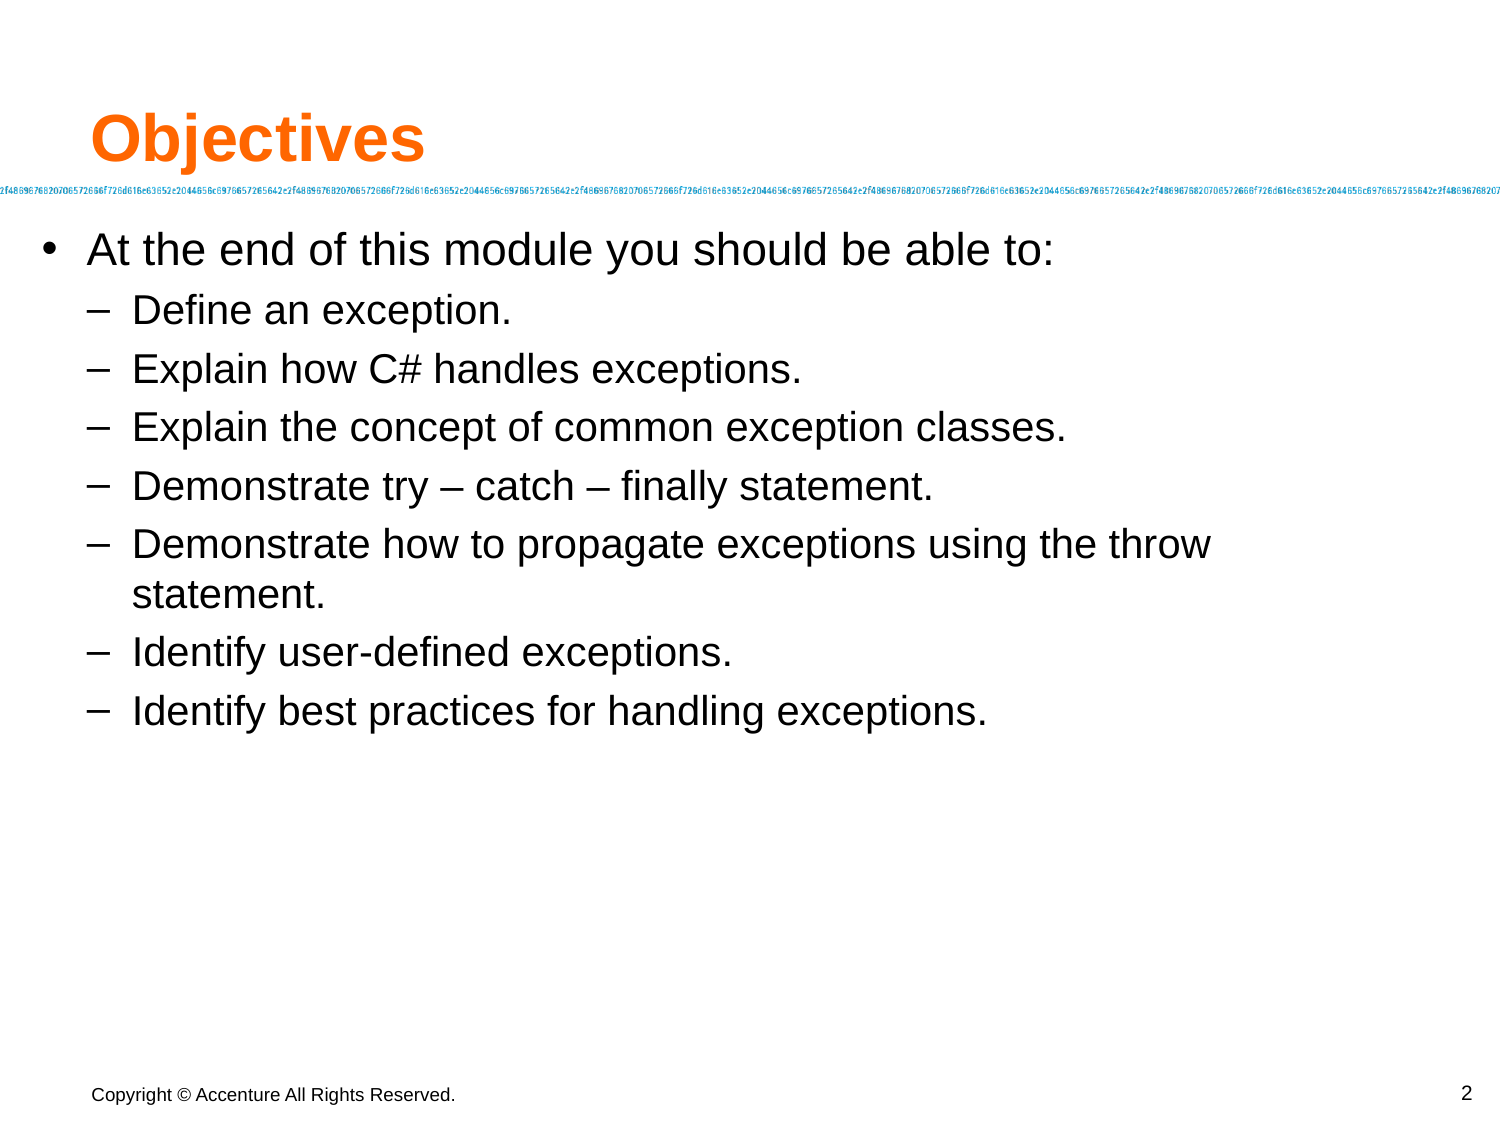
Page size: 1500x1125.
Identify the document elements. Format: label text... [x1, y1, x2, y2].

list At the end of this module you should be able to: Define an exception. Explain how C# handles exceptions. Explain the concept of common exception classes. Demonstrate try – catch – finally statement. Demonstrate how to propagate exceptions using the throw statement. Identify user-defined exceptions. Identify best practices for handling exceptions. [26, 212, 1415, 1088]
text_box ‹#› [1137, 1046, 1488, 1125]
picture [0, 186, 1500, 194]
title Objectives [75, 32, 1413, 183]
